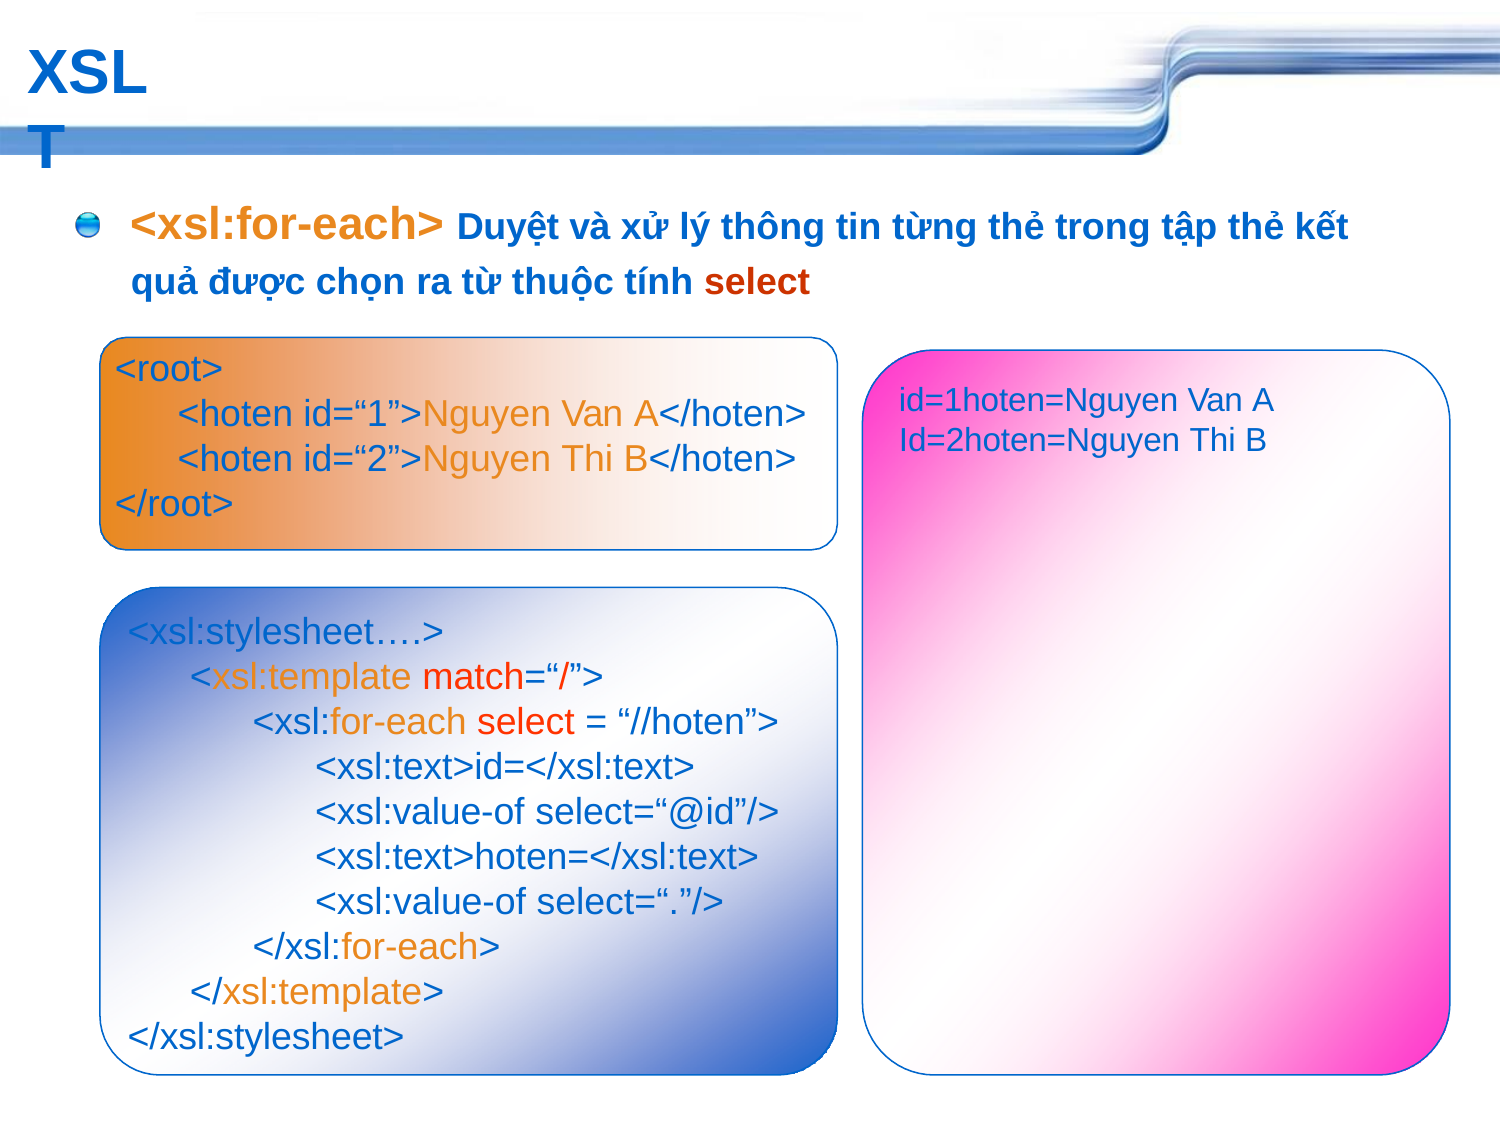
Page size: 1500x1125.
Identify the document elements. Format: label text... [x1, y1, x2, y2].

text_box [99, 337, 838, 550]
text_box [1390, 1014, 1450, 1075]
text_box [99, 337, 122, 362]
text_box [75, 212, 100, 238]
text_box [786, 587, 838, 641]
title XSLT [25, 28, 185, 219]
text_box [862, 350, 923, 413]
text_box [99, 587, 151, 645]
text_box [815, 337, 838, 360]
text_box <xsl:stylesheet….> <xsl:template match=“/”> <xsl:for-each select = “//hoten”> <xsl:text>id=</xsl:text> <xsl:value-of select=“@id”/> <xsl:text>hoten=</xsl:text> <xsl:value-of select=“.”/> </xsl:for-each> </xsl:template> </xsl:stylesheet> [125, 604, 785, 1057]
text_box <root> <hoten id=“1”>Nguyen Van A</hoten> <hoten id=“2”>Nguyen Thi B</hoten> </root> [112, 342, 811, 525]
text_box [1390, 350, 1450, 411]
text_box [99, 587, 838, 1075]
text_box [862, 1012, 923, 1075]
text_box [817, 527, 838, 550]
text_box [788, 1021, 838, 1075]
text_box id=1hoten=Nguyen Van A Id=2hoten=Nguyen Thi B [896, 375, 1279, 458]
text_box [99, 525, 120, 550]
text_box [0, 12, 1500, 155]
text_box [862, 350, 1450, 1075]
text_box [99, 1017, 149, 1075]
text_box <xsl:for-each> Duyệt và xử lý thông tin từng thẻ trong tập thẻ kết quả được chọn ra từ thuộc tính select [128, 181, 1354, 302]
